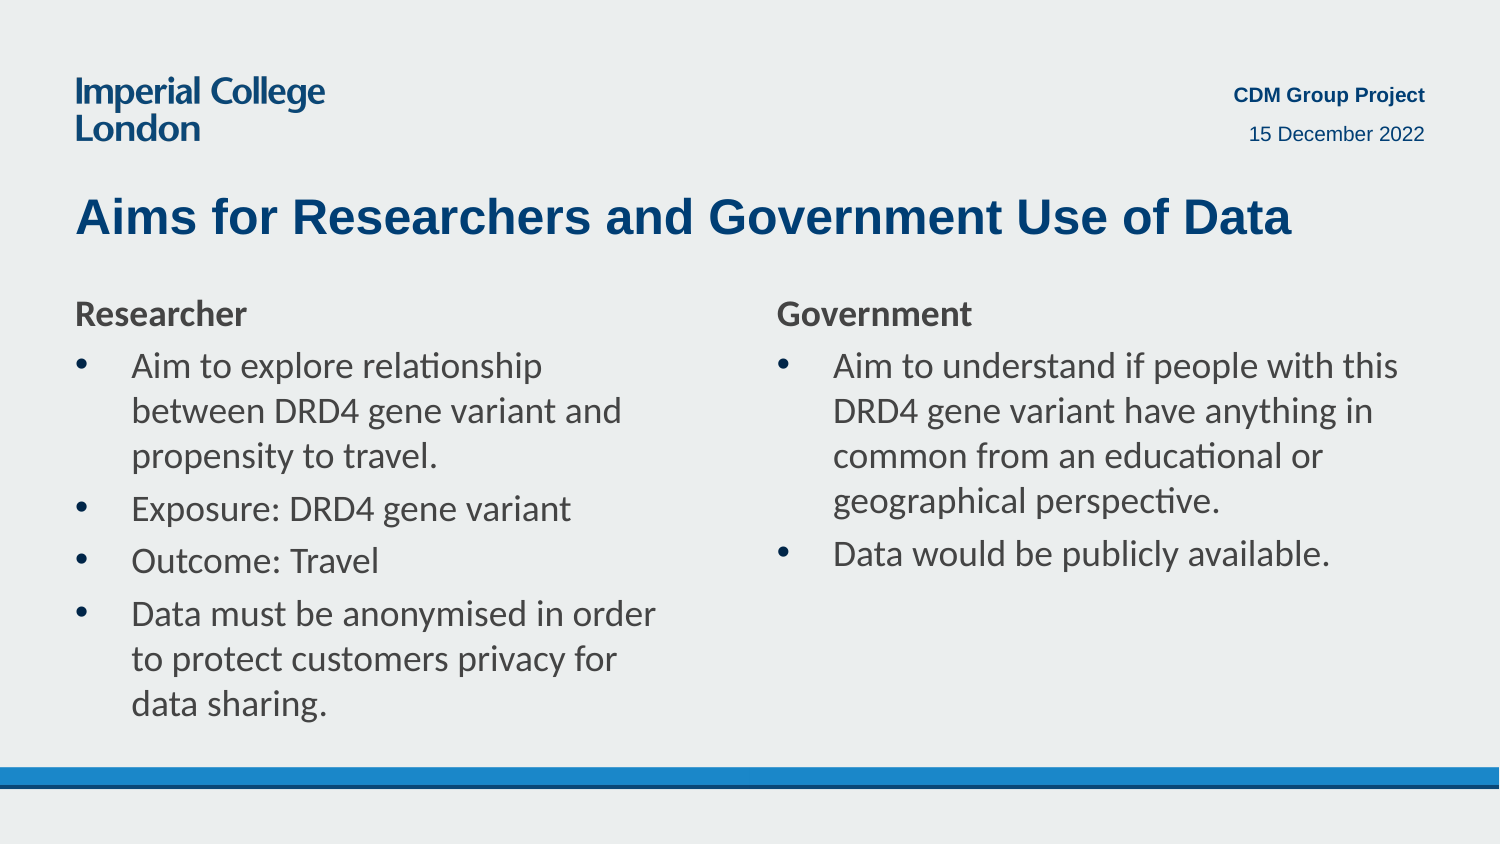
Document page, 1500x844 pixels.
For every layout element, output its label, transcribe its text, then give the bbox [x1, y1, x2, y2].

list CDM Group Project [1075, 81, 1425, 120]
text_box Aims for Researchers and Government Use of Data [75, 179, 1426, 243]
list 15 December 2022 [1187, 121, 1425, 153]
list Government​ Aim to understand if people with this DRD4 gene variant have anything in common from an educational or geographical perspective. ​ Data would be publicly available.​ [776, 288, 1425, 718]
picture [0, 0, 1499, 844]
list Researcher​ Aim to explore relationship between DRD4 gene variant and propensity to travel​. Exposure: DRD4 gene variant​ Outcome: Travel​ Data must be anonymised in order to protect customers privacy for data sharing​. [75, 288, 667, 740]
